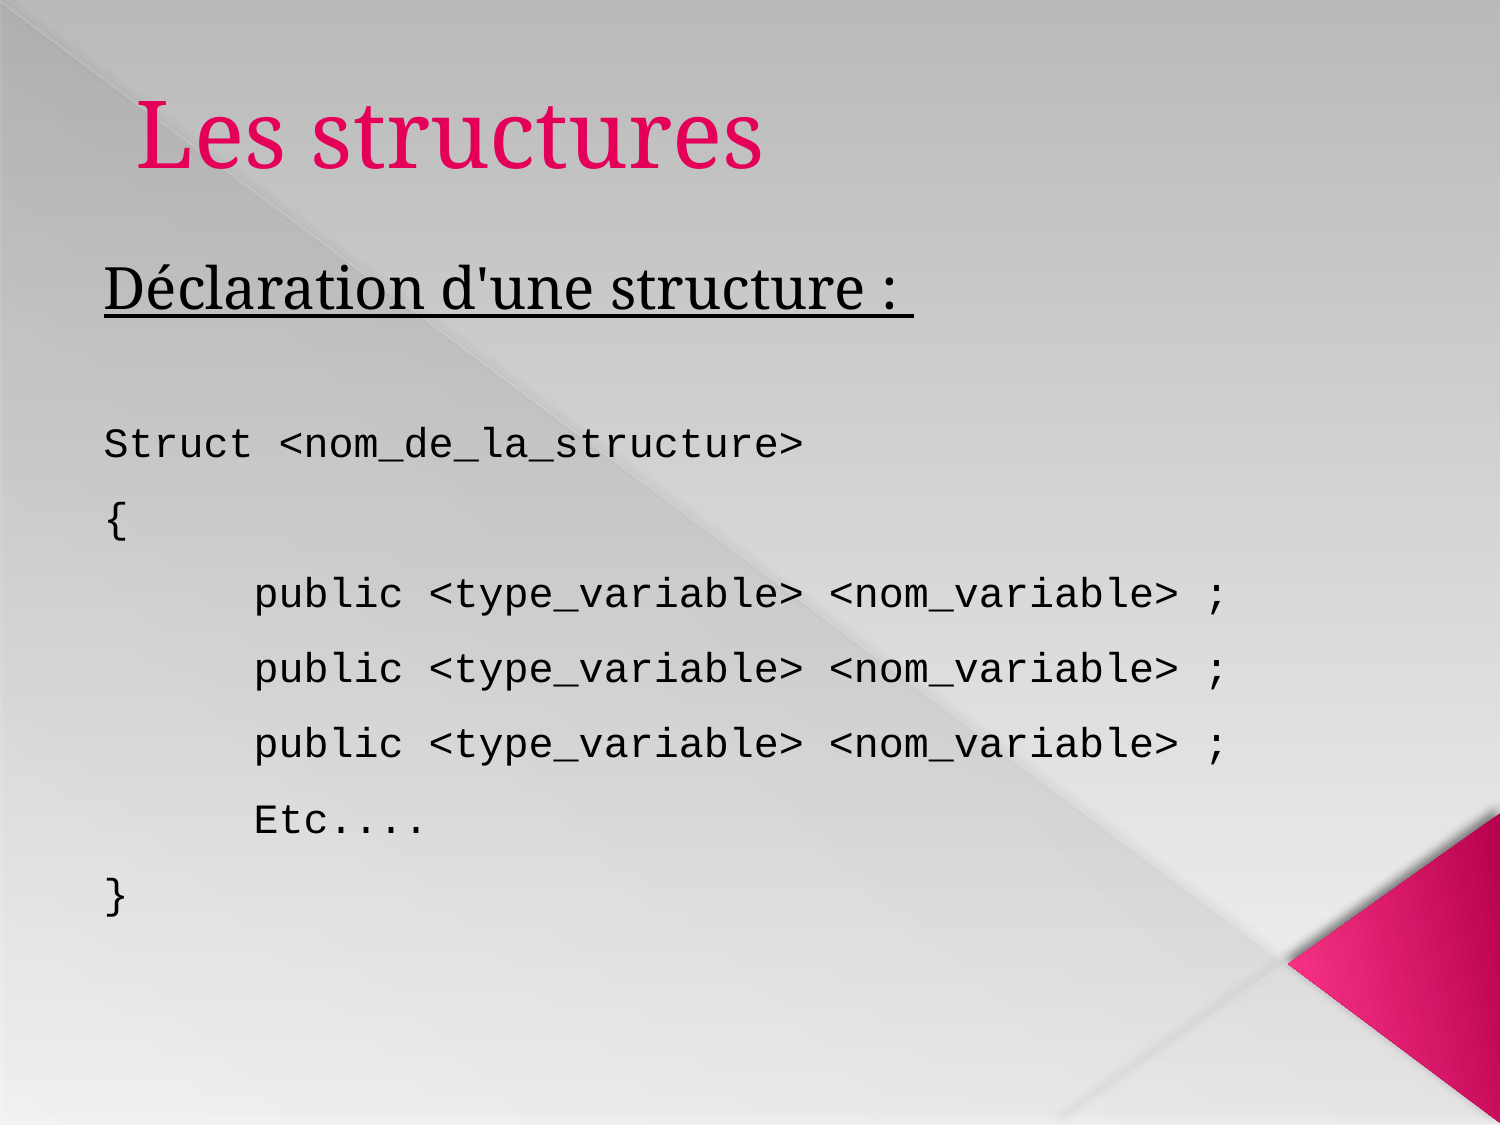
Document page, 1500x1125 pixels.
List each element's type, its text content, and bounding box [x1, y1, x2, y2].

title Les structures [41, 90, 1364, 195]
subtitle Déclaration d'une structure : Struct <nom_de_la_structure> { public <type_variable> <nom_variable> ; public <type_variable> <nom_variable> ; public <type_variable> <nom_variable> ; Etc.... } [88, 243, 1412, 1059]
